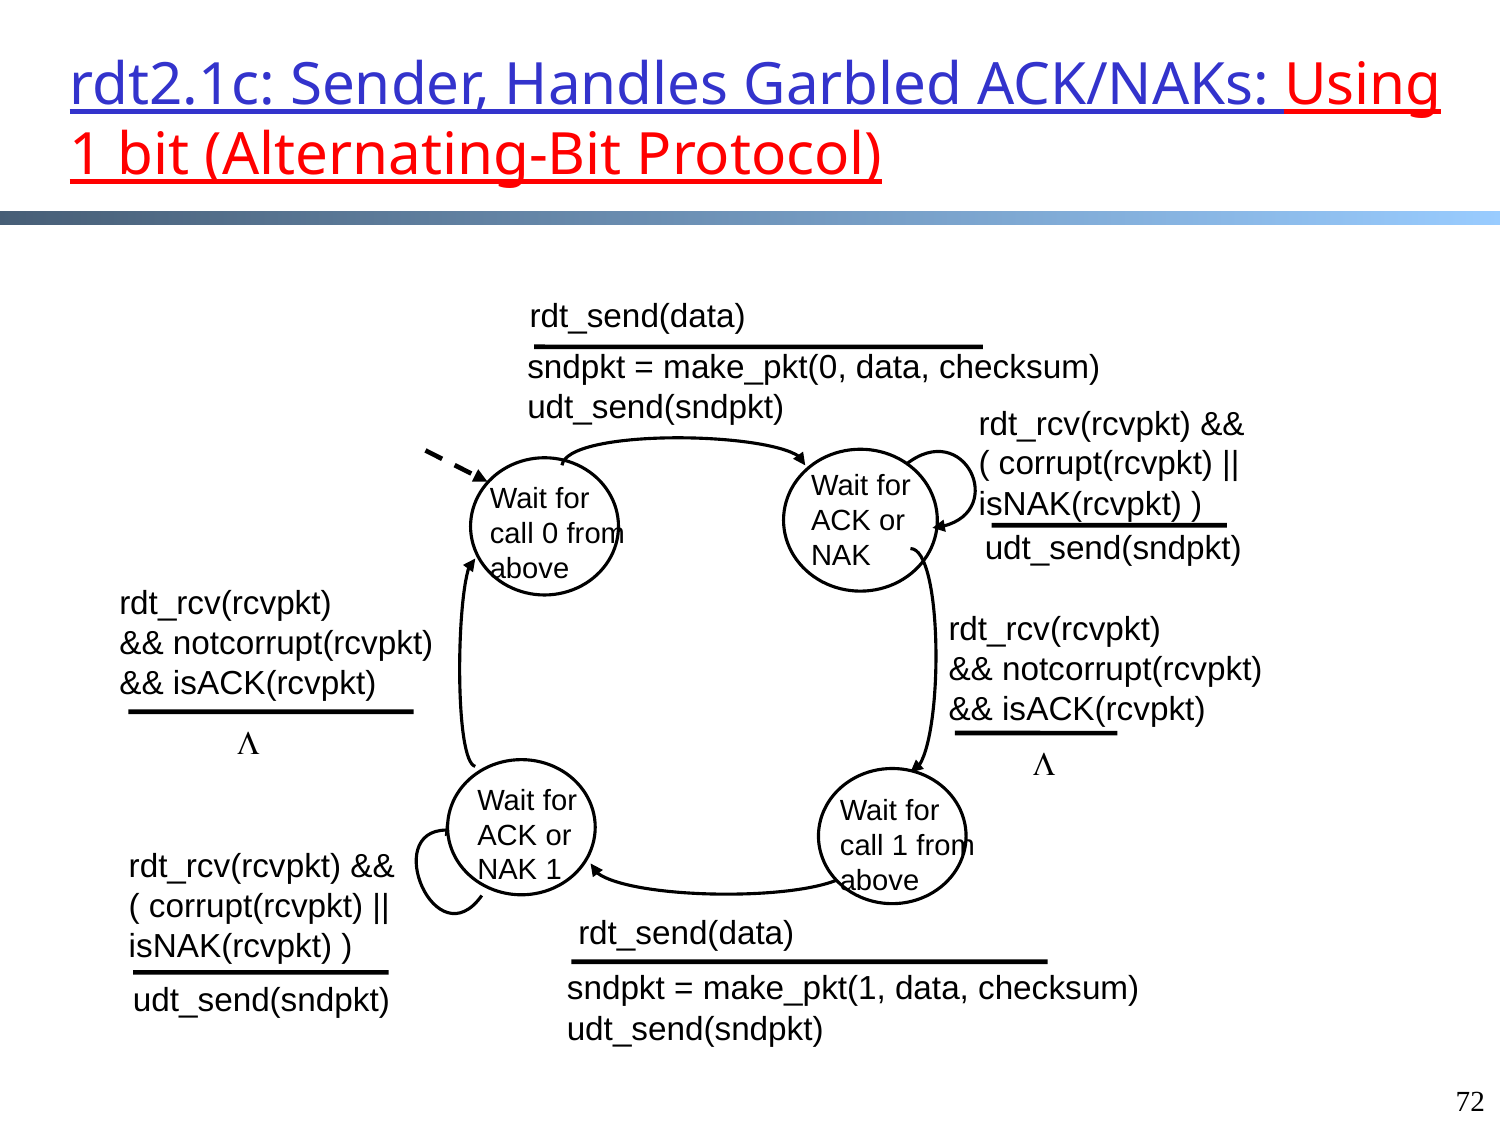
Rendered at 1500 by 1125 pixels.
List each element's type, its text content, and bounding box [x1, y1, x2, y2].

title rdt2.1c: Sender, Handles Garbled ACK/NAKs: Using 1 bit (Alternating-Bit Protocol) [54, 22, 1463, 211]
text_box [104, 286, 1426, 1026]
text_box [1424, 212, 1428, 224]
slide_number 72 [1150, 1049, 1500, 1125]
